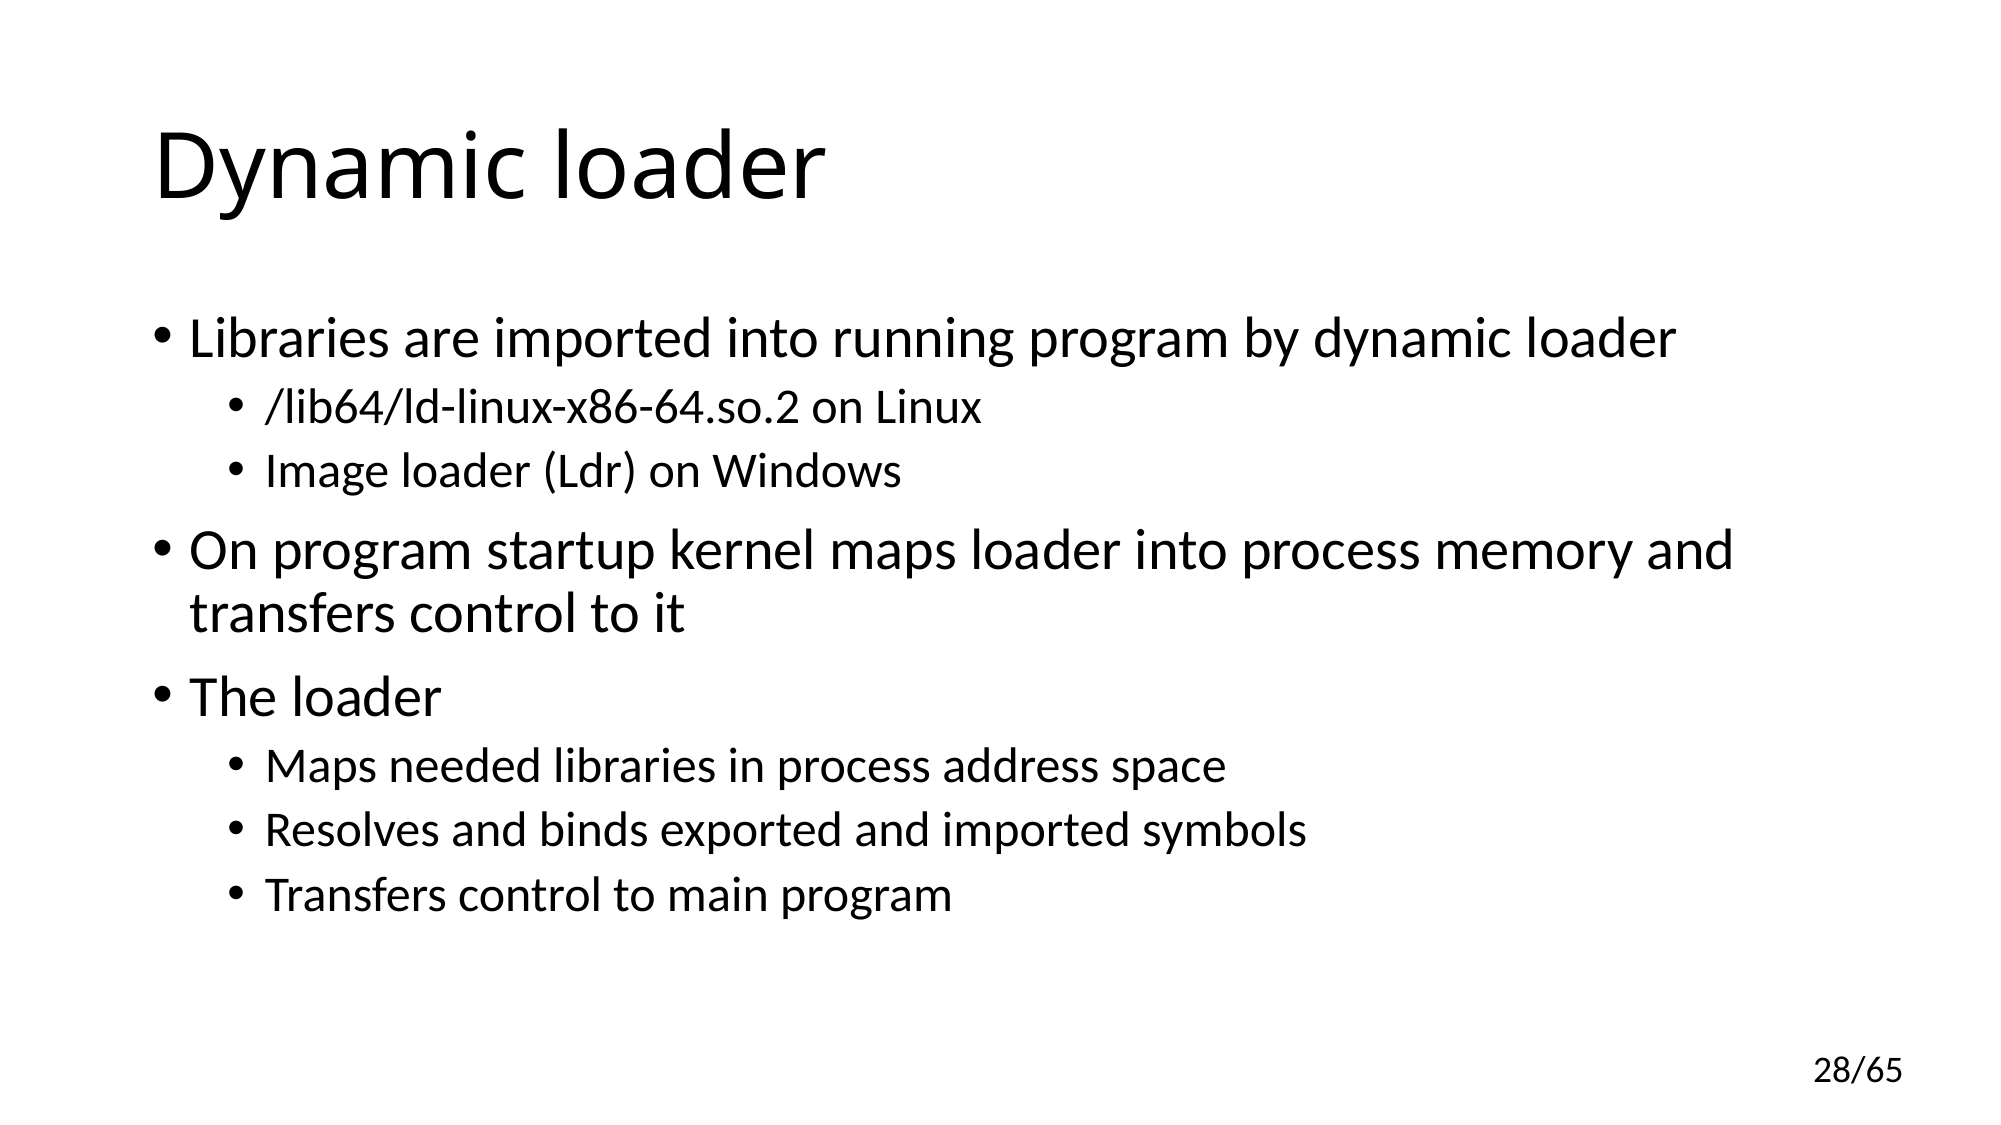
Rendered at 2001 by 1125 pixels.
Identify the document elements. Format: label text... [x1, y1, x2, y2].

title Dynamic loader [137, 59, 1863, 278]
list Libraries are imported into running program by dynamic loader /lib64/ld-linux-x86-64.so.2 on Linux Image loader (Ldr) on Windows On program startup kernel maps loader into process memory and transfers control to it The loader Maps needed libraries in process address space Resolves and binds exported and imported symbols Transfers control to main program [137, 299, 1863, 1014]
